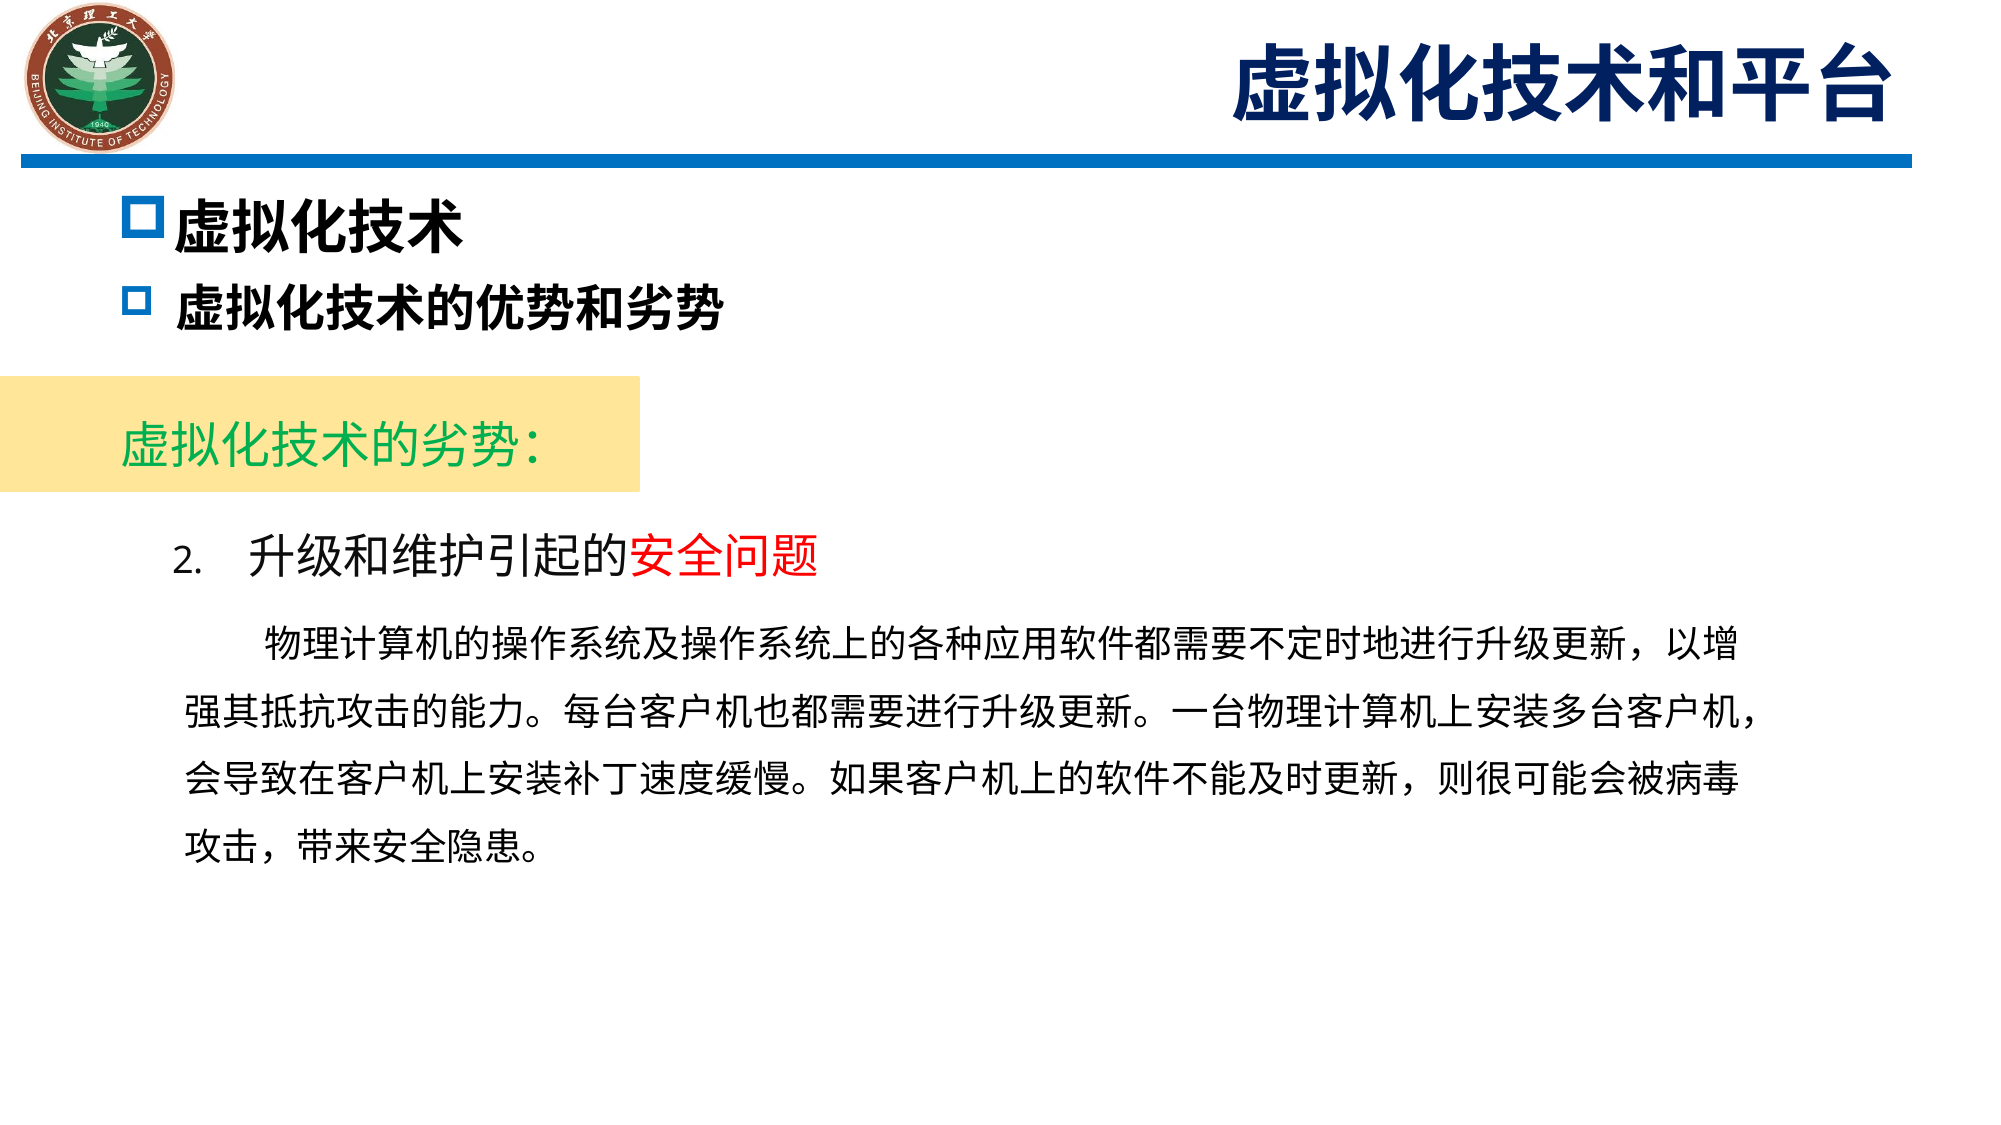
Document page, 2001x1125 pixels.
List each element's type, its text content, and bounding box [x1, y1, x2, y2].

text_box 虚拟化技术 [102, 182, 480, 268]
text_box 物理计算机的操作系统及操作系统上的各种应用软件都需要不定时地进行升级更新，以增强其抵抗攻击的能力。每台客户机也都需要进行升级更新。一台物理计算机上安装多台客户机，会导致在客户机上安装补丁速度缓慢。如果客户机上的软件不能及时更新，则很可能会被病毒攻击，带来安全隐患。 [169, 590, 1756, 875]
text_box 虚拟化技术的优势和劣势 [104, 268, 741, 344]
text_box [0, 377, 638, 491]
picture [21, 0, 178, 156]
text_box 虚拟化技术和平台 [962, 51, 1912, 139]
text_box 升级和维护引起的安全问题 [152, 499, 841, 612]
text_box [21, 154, 1912, 168]
text_box 虚拟化技术的劣势： [99, 385, 613, 486]
